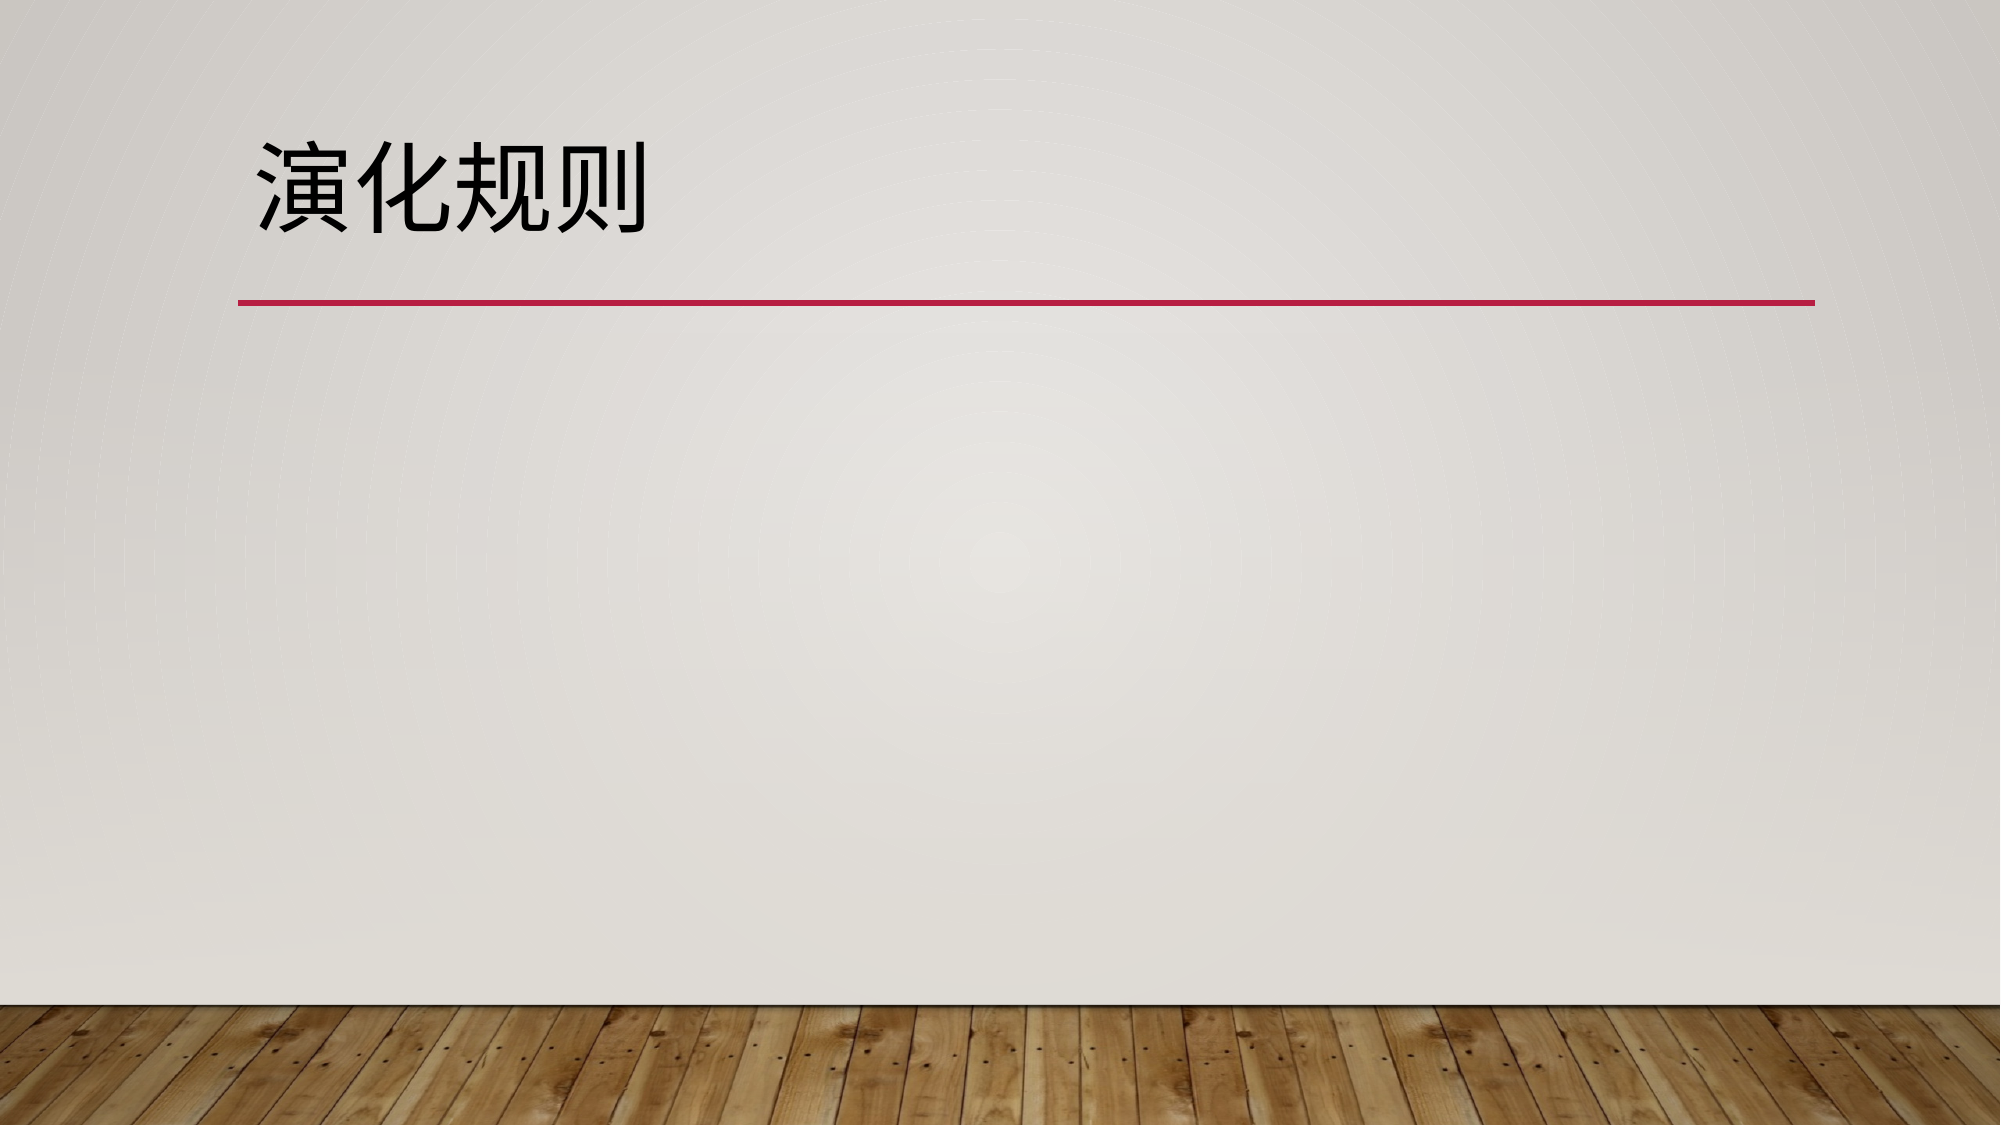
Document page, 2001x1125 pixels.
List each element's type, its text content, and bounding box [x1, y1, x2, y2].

title 演化规则 [238, 131, 1814, 305]
picture [0, 1005, 2000, 1125]
